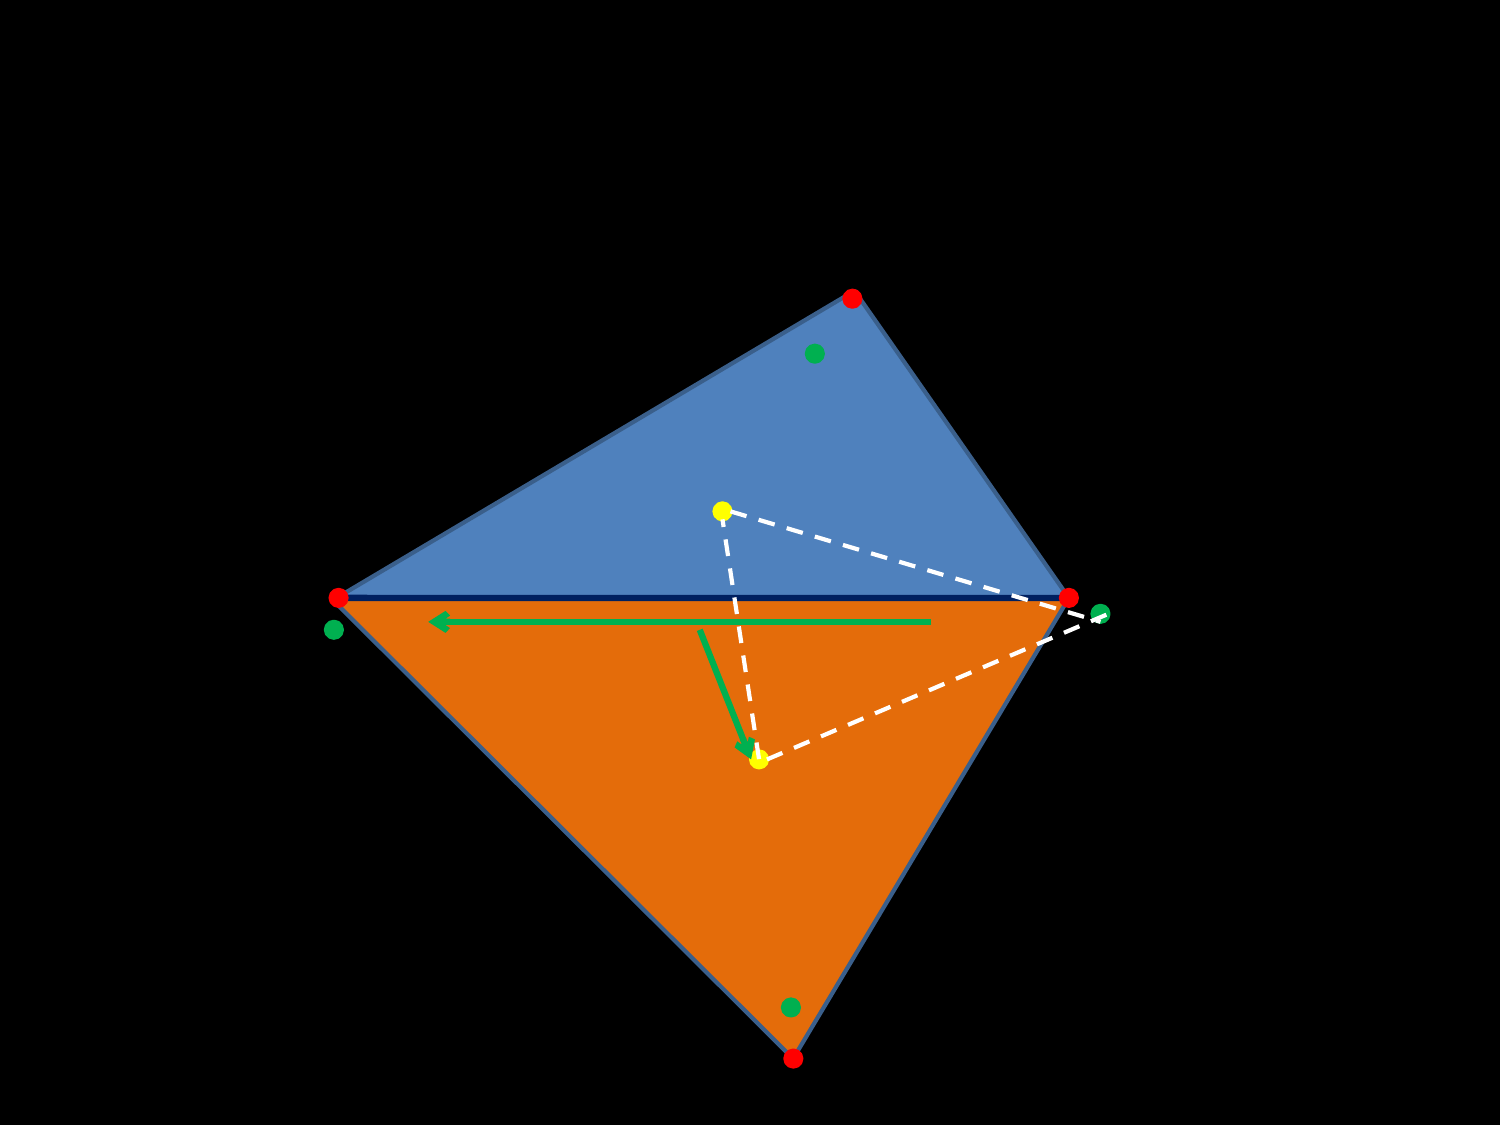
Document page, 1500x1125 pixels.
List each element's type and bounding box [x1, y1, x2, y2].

text_box [804, 343, 825, 364]
text_box [780, 997, 801, 1018]
text_box [712, 501, 732, 521]
text_box [328, 587, 349, 608]
text_box [753, 766, 766, 770]
text_box [842, 288, 863, 309]
text_box [1097, 603, 1111, 624]
text_box [730, 511, 1093, 615]
text_box [345, 295, 1010, 594]
text_box [783, 1048, 804, 1069]
text_box [699, 629, 754, 754]
text_box [323, 619, 344, 640]
text_box [337, 606, 970, 1053]
text_box [722, 519, 760, 621]
text_box [766, 619, 1096, 760]
text_box [756, 631, 760, 760]
